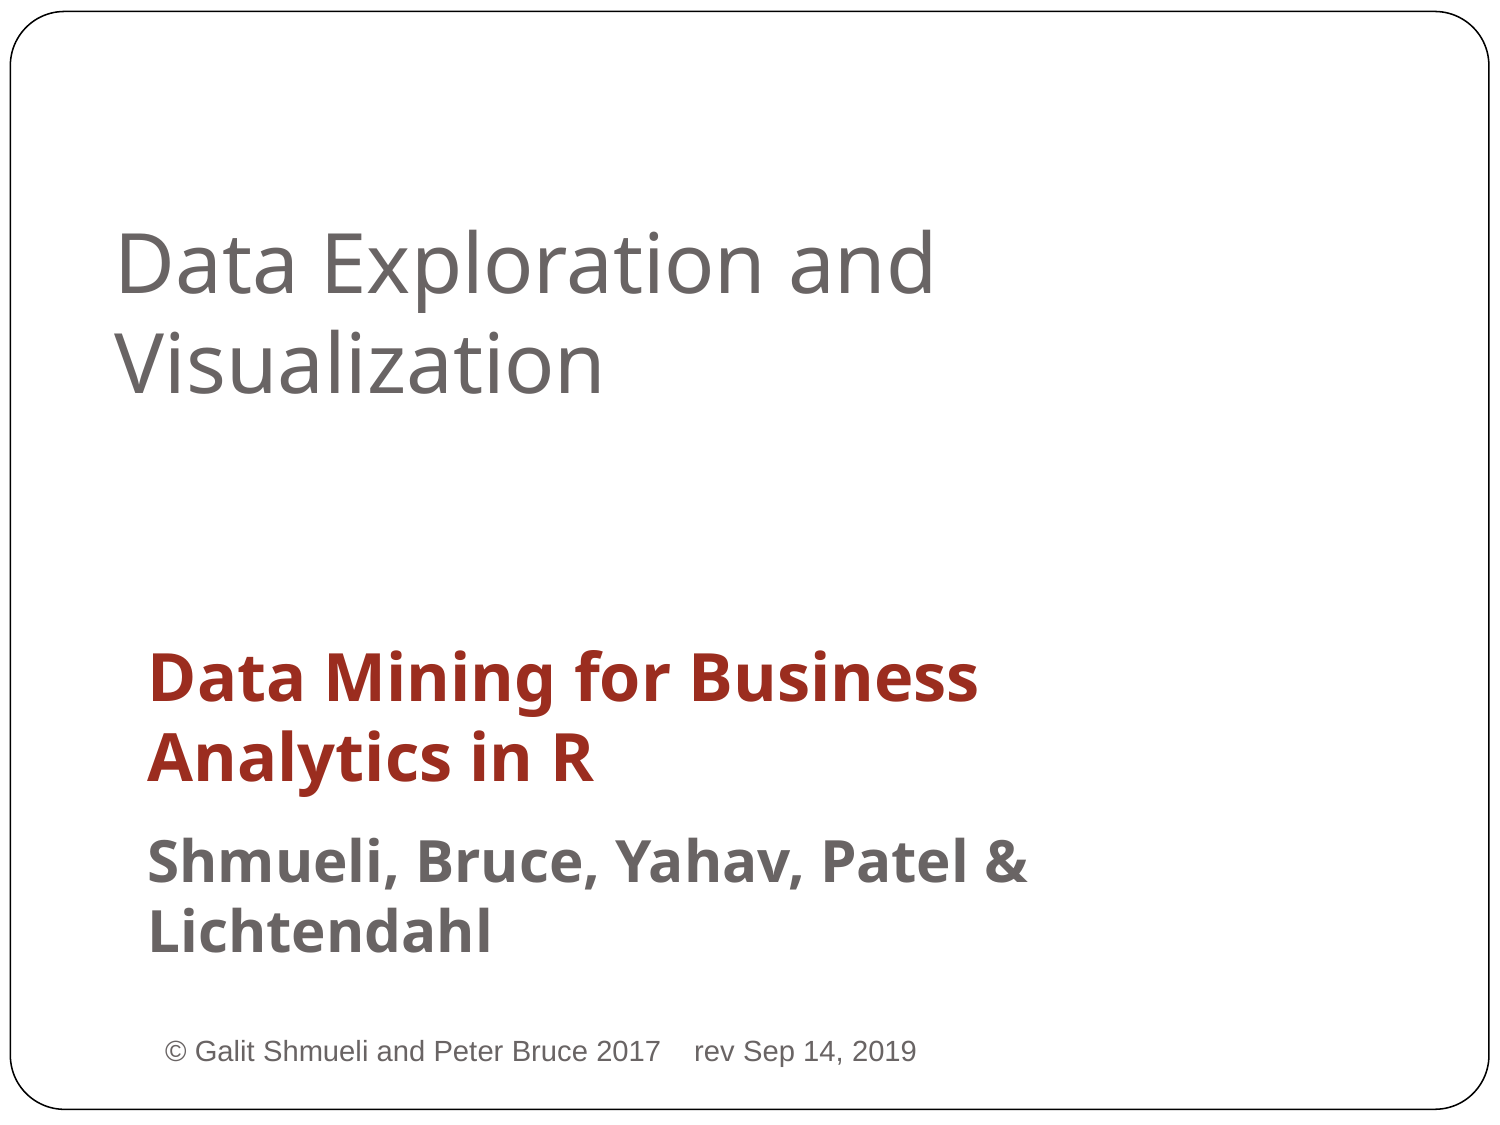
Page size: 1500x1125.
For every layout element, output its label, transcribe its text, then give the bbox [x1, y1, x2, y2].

title Data Exploration and Visualization [99, 237, 1375, 425]
footer © Galit Shmueli and Peter Bruce 2017 rev Sep 14, 2019 [150, 1012, 1006, 1088]
text_box Data Mining for Business Analytics in R Shmueli, Bruce, Yahav, Patel & Lichtendahl [132, 627, 1283, 830]
